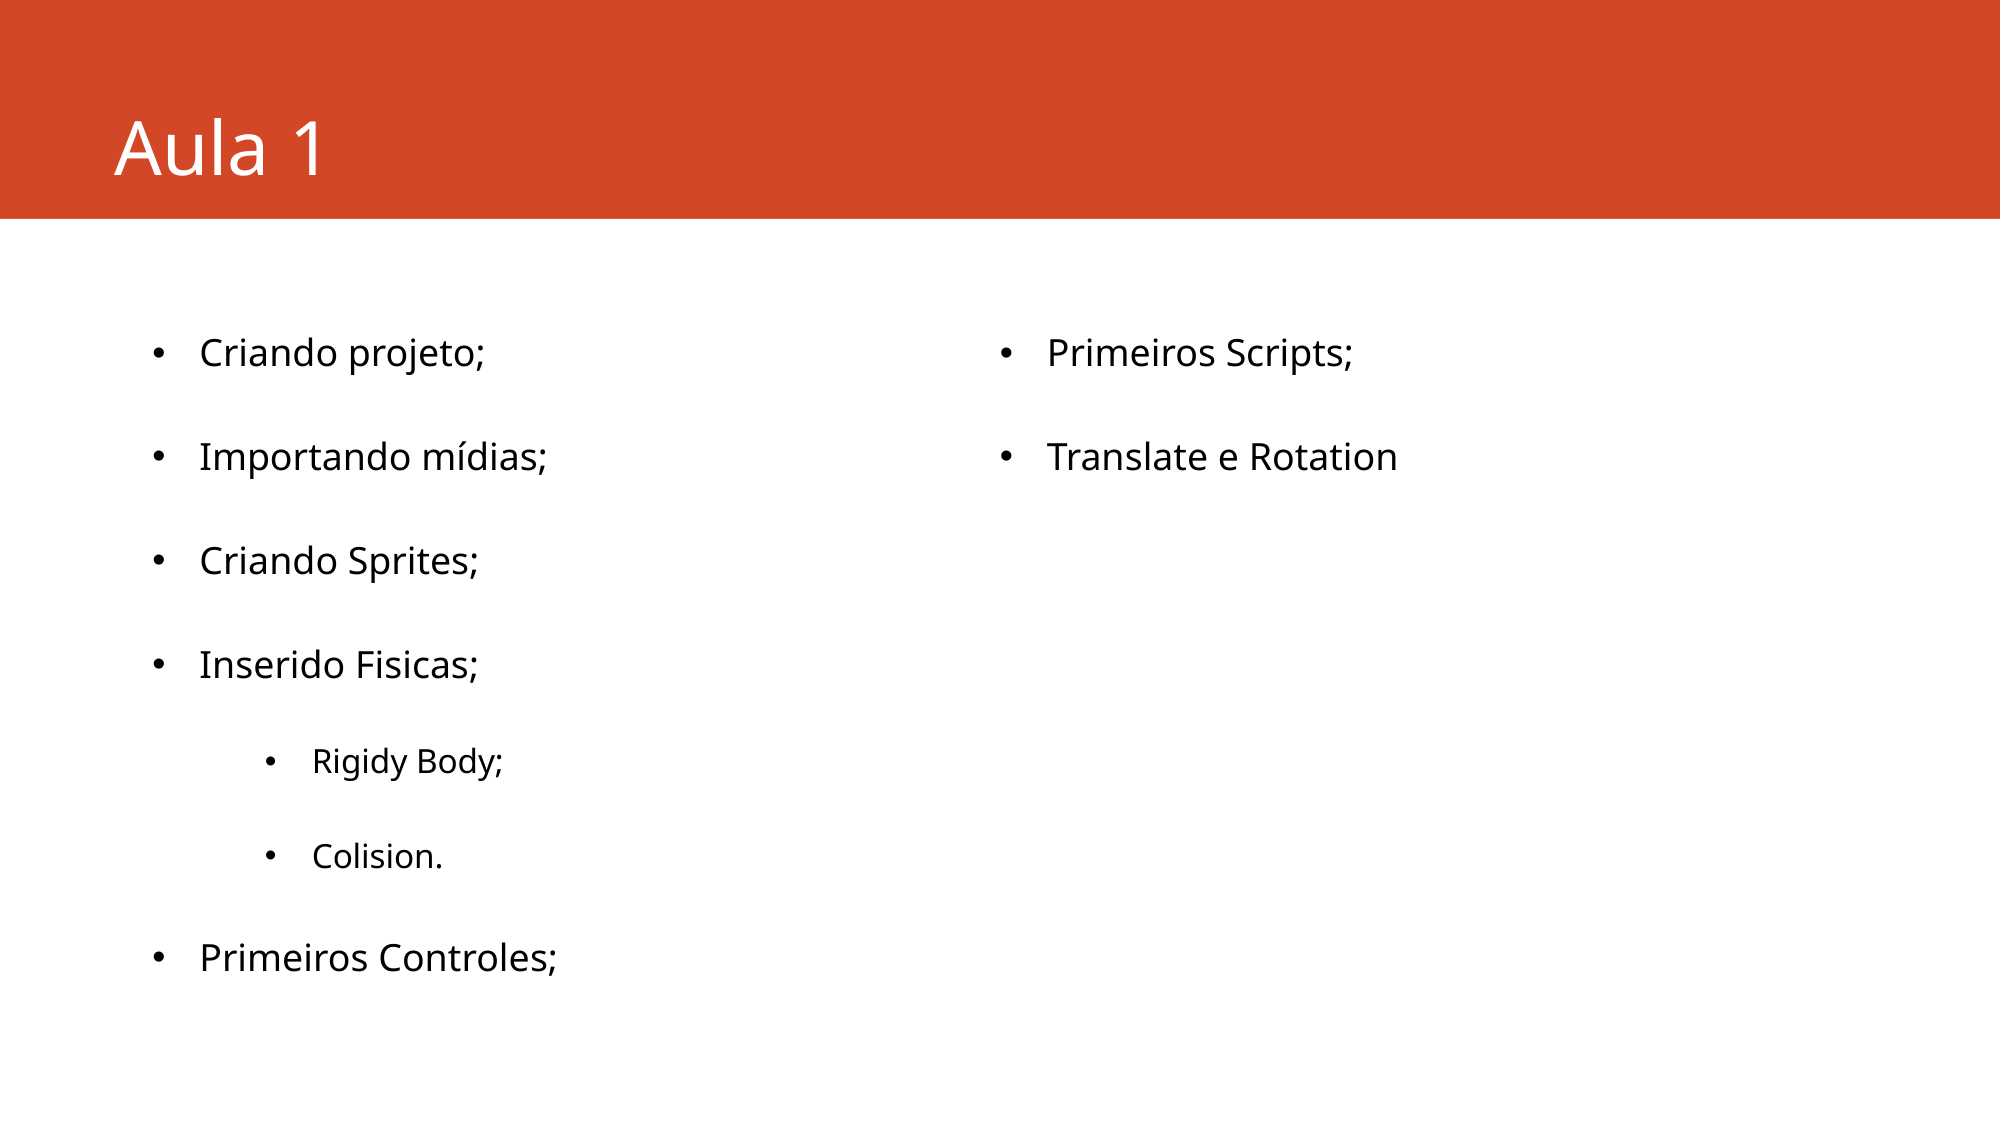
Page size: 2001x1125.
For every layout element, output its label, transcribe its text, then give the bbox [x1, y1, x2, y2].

list Criando projeto; Importando mídias; Criando Sprites; Inserido Fisicas; Rigidy Body; Colision. Primeiros Controles; Primeiros Scripts; Translate e Rotation [137, 299, 1863, 1014]
title Aula 1 [99, 0, 1863, 199]
